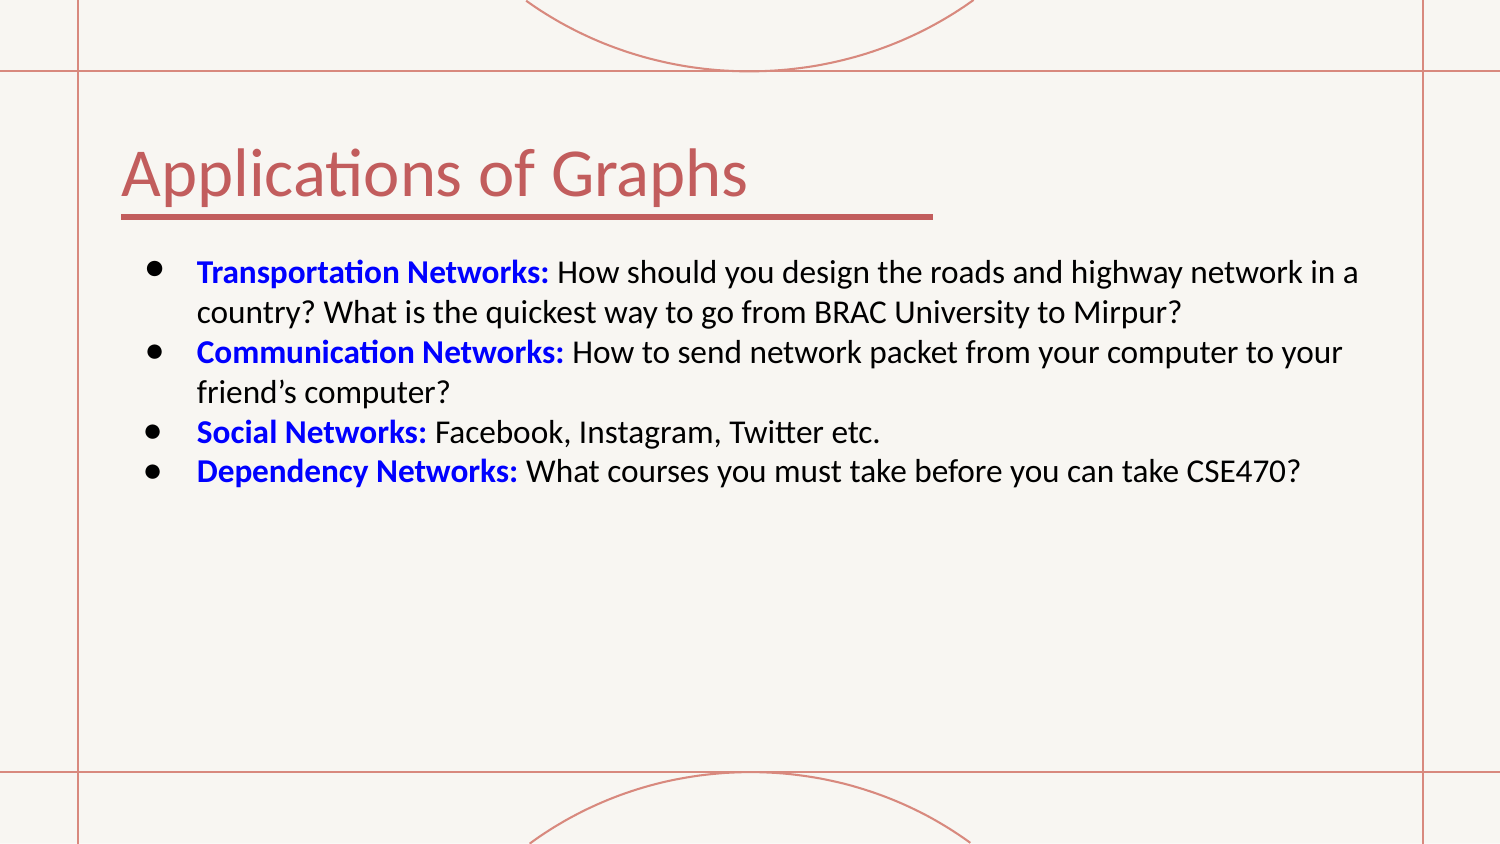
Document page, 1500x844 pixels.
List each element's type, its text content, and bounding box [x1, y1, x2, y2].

title Applications of Graphs [121, 127, 941, 250]
list Transportation Networks: How should you design the roads and highway network in a country? What is the quickest way to go from BRAC University to Mirpur? Communication Networks: How to send network packet from your computer to your friend’s computer? Social Networks: Facebook, Instagram, Twitter etc. Dependency Networks: What courses you must take before you can take CSE470? [121, 250, 1382, 725]
